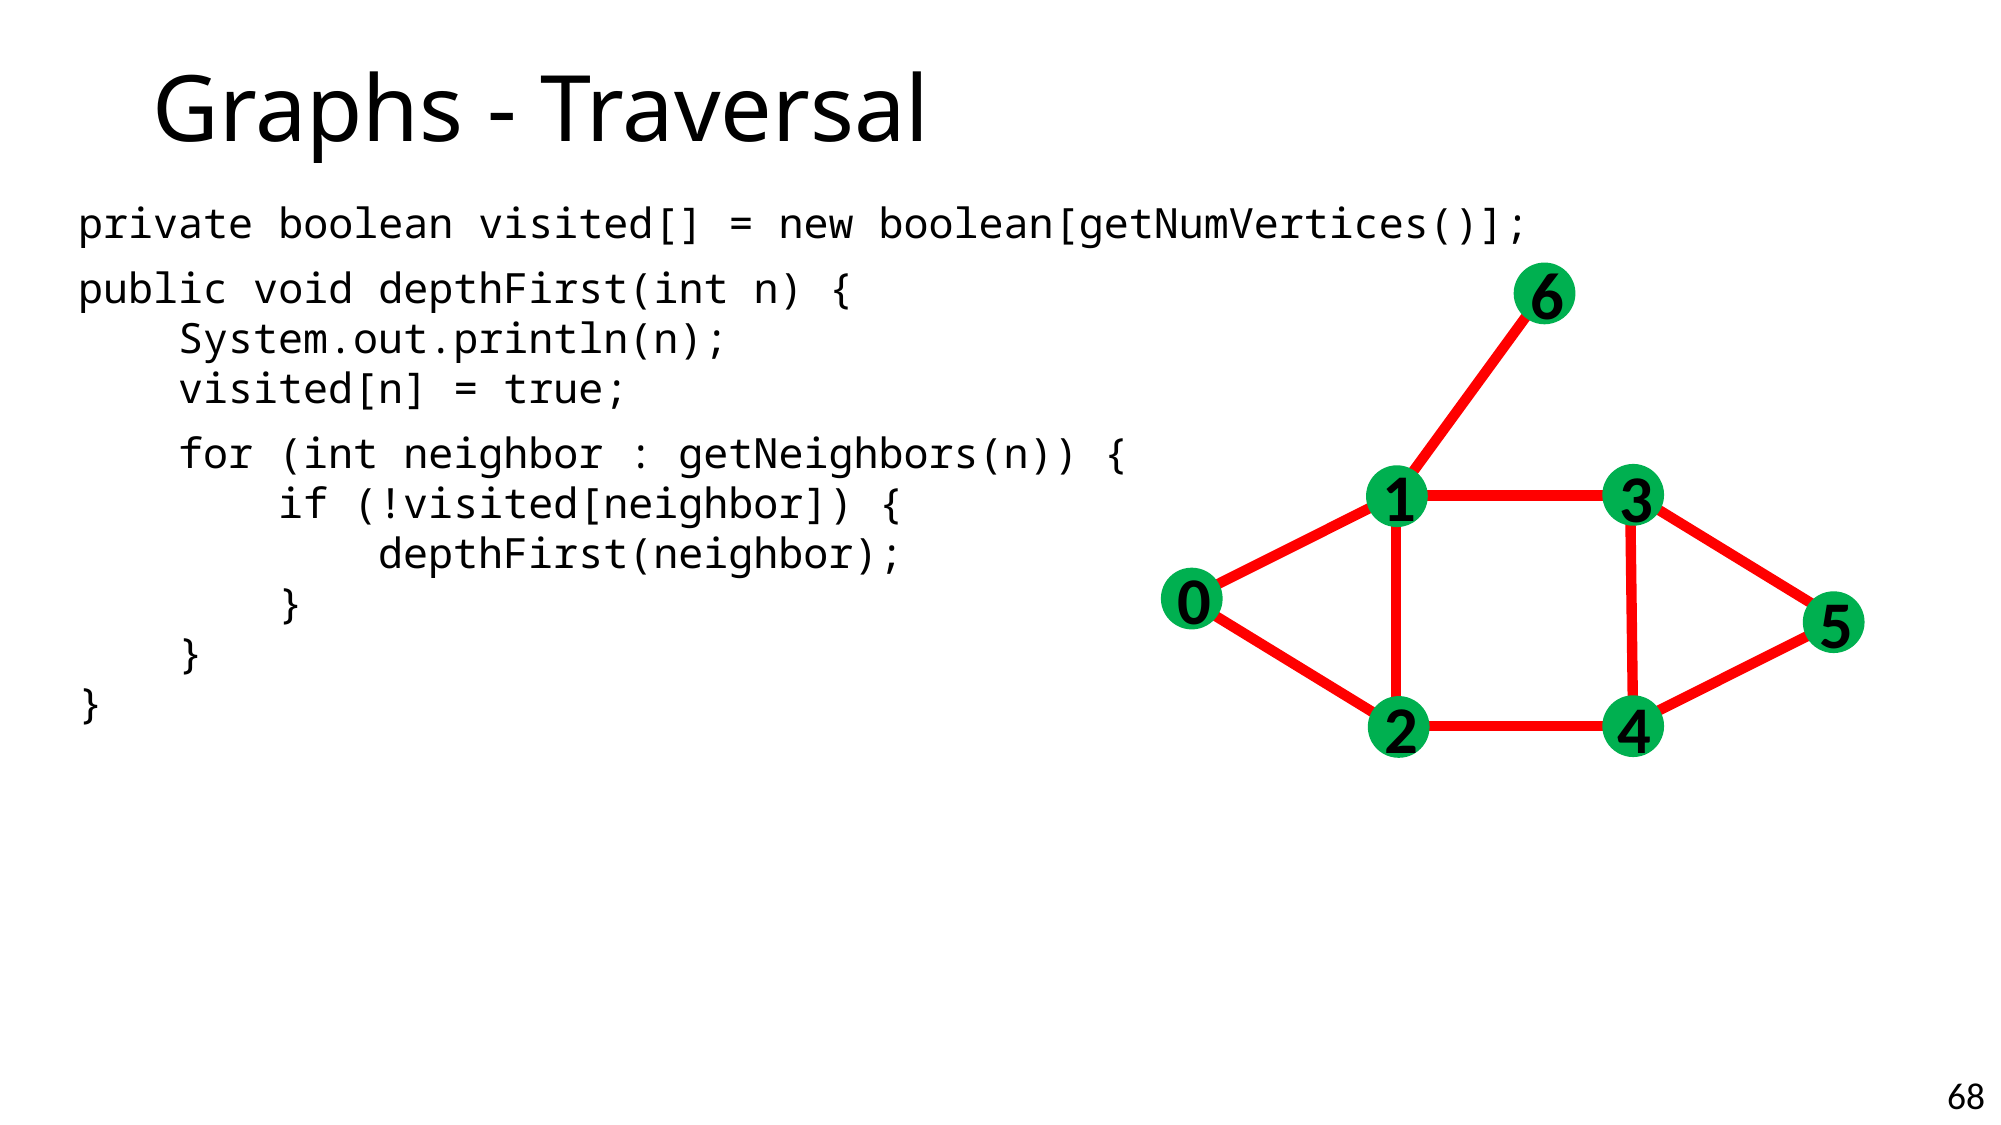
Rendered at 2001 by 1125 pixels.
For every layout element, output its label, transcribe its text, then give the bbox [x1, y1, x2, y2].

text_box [1514, 245, 1575, 342]
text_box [1194, 493, 1398, 597]
title Graphs - Traversal [137, 3, 1863, 221]
text_box 5 [1805, 574, 1864, 669]
text_box 4 [1603, 734, 1663, 774]
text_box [1630, 614, 1634, 624]
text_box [1397, 295, 1542, 493]
text_box private boolean visited[] = new boolean[getNumVertices()]; public void depthFirst(int n) { System.out.println(n); visited[n] = true; for (int neighbor : getNeighbors(n)) { if (!visited[neighbor]) { depthFirst(neighbor); } } } [63, 189, 1716, 734]
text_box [1630, 492, 1829, 614]
text_box 2 [1369, 734, 1429, 775]
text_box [1197, 604, 1396, 727]
text_box 68 [1524, 1072, 1985, 1118]
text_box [1627, 624, 1831, 727]
